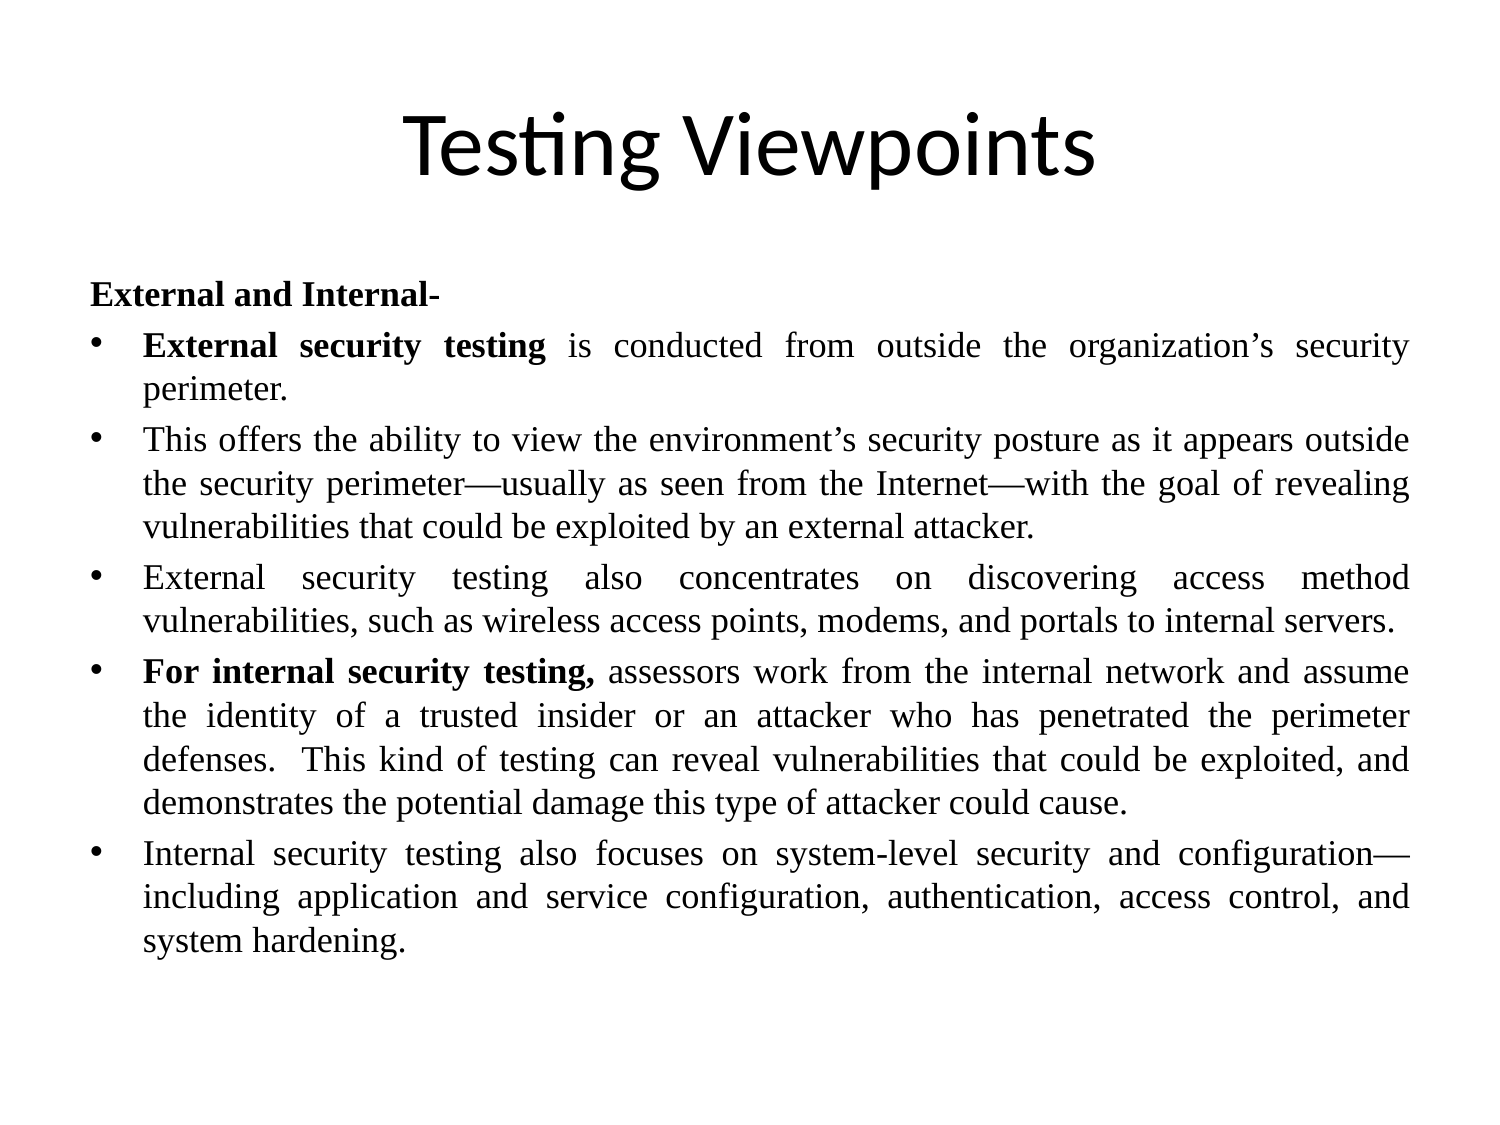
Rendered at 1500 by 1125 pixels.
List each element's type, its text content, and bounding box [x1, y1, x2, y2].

title Testing Viewpoints [75, 45, 1425, 233]
list External and Internal- External security testing is conducted from outside the organization’s security perimeter. This offers the ability to view the environment’s security posture as it appears outside the security perimeter—usually as seen from the Internet—with the goal of revealing vulnerabilities that could be exploited by an external attacker. External security testing also concentrates on discovering access method vulnerabilities, such as wireless access points, modems, and portals to internal servers. For internal security testing, assessors work from the internal network and assume the identity of a trusted insider or an attacker who has penetrated the perimeter defenses. This kind of testing can reveal vulnerabilities that could be exploited, and demonstrates the potential damage this type of attacker could cause. Internal security testing also focuses on system-level security and configuration—including application and service configuration, authentication, access control, and system hardening. [75, 262, 1425, 1005]
